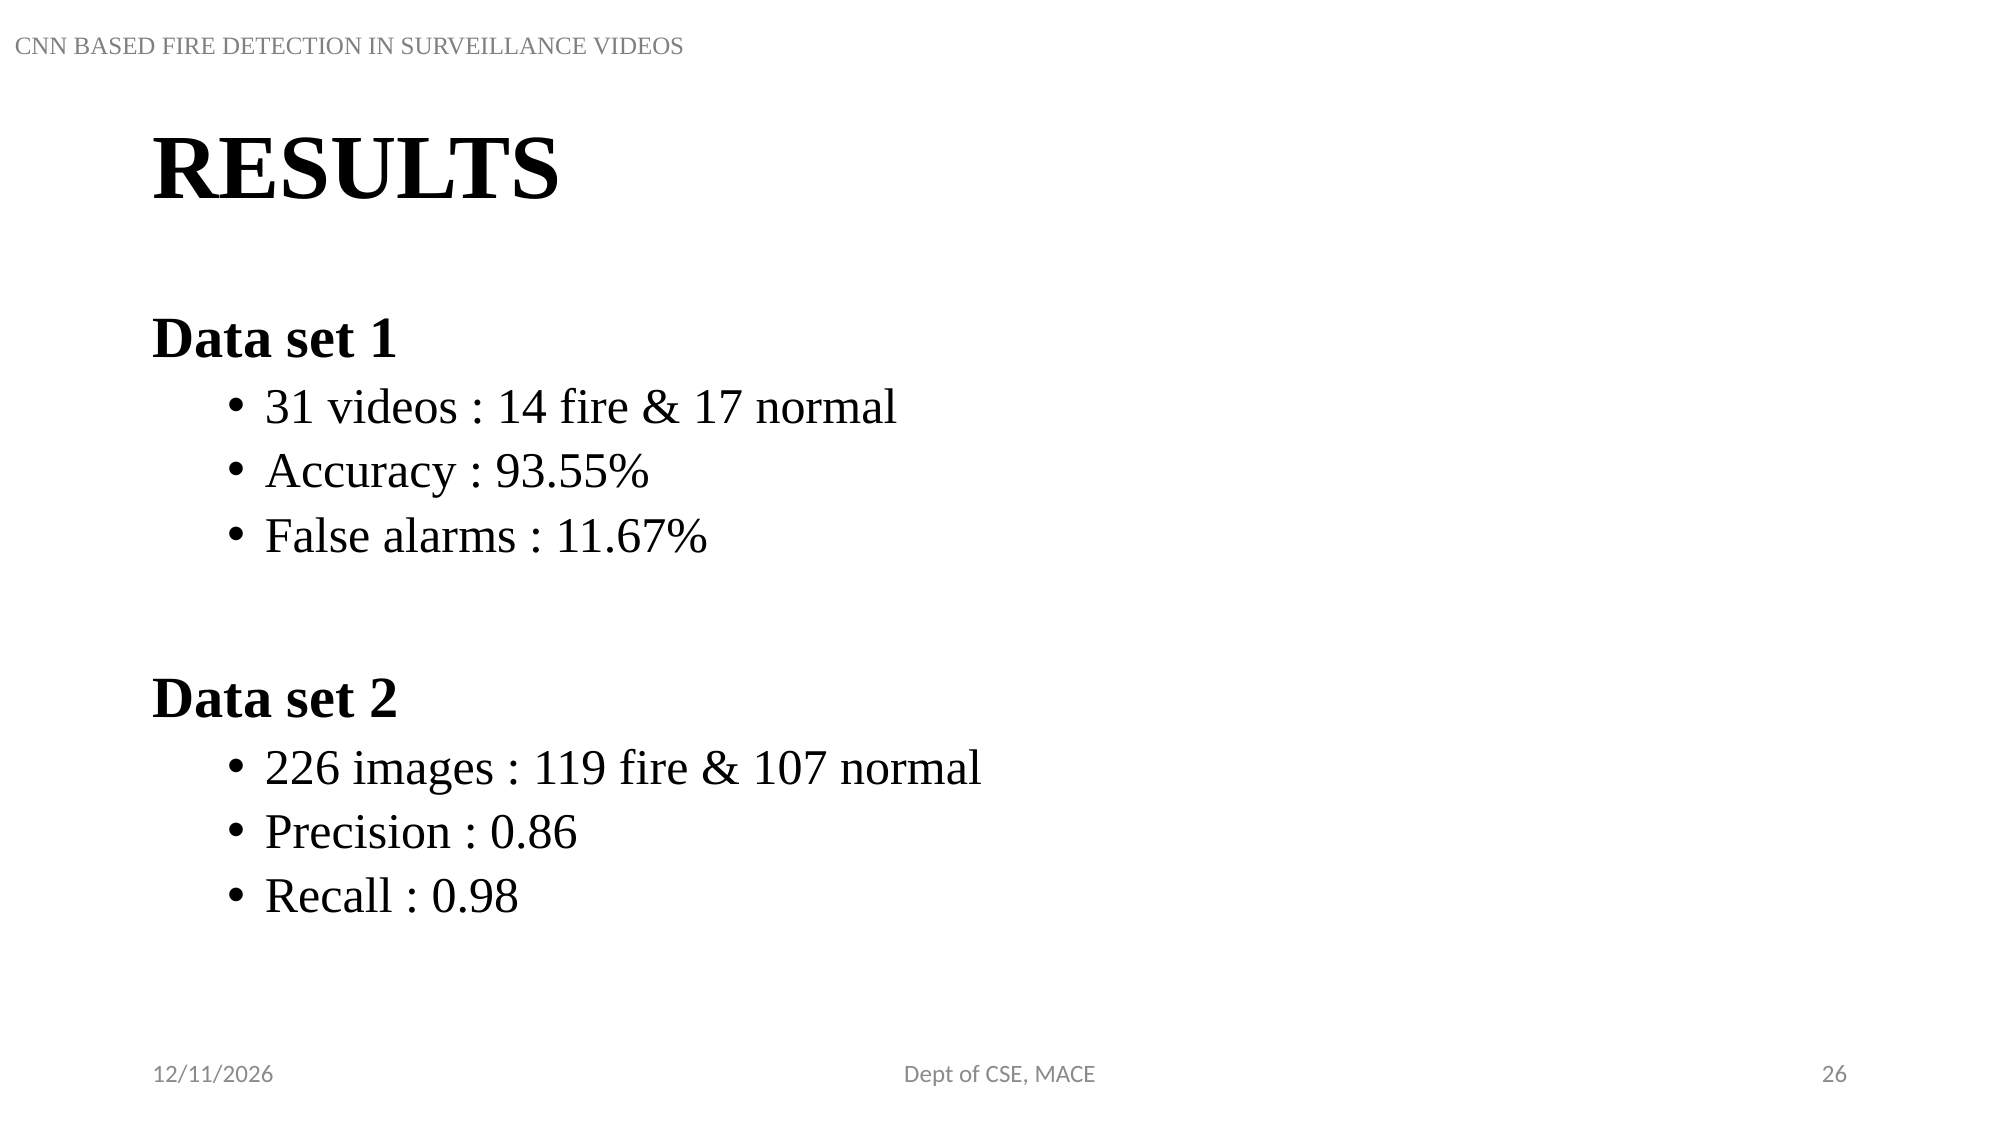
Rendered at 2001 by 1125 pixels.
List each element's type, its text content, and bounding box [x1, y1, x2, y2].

text_box CNN BASED FIRE DETECTION IN SURVEILLANCE VIDEOS [0, 22, 1050, 68]
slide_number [137, 1042, 588, 1103]
title RESULTS [137, 59, 1863, 278]
footer Dept of CSE, MACE [662, 1042, 1338, 1103]
slide_number 26 [1412, 1042, 1863, 1103]
list Data set 1 31 videos : 14 fire & 17 normal Accuracy : 93.55% False alarms : 11.67% Data set 2 226 images : 119 fire & 107 normal Precision : 0.86 Recall : 0.98 [137, 299, 1863, 1014]
